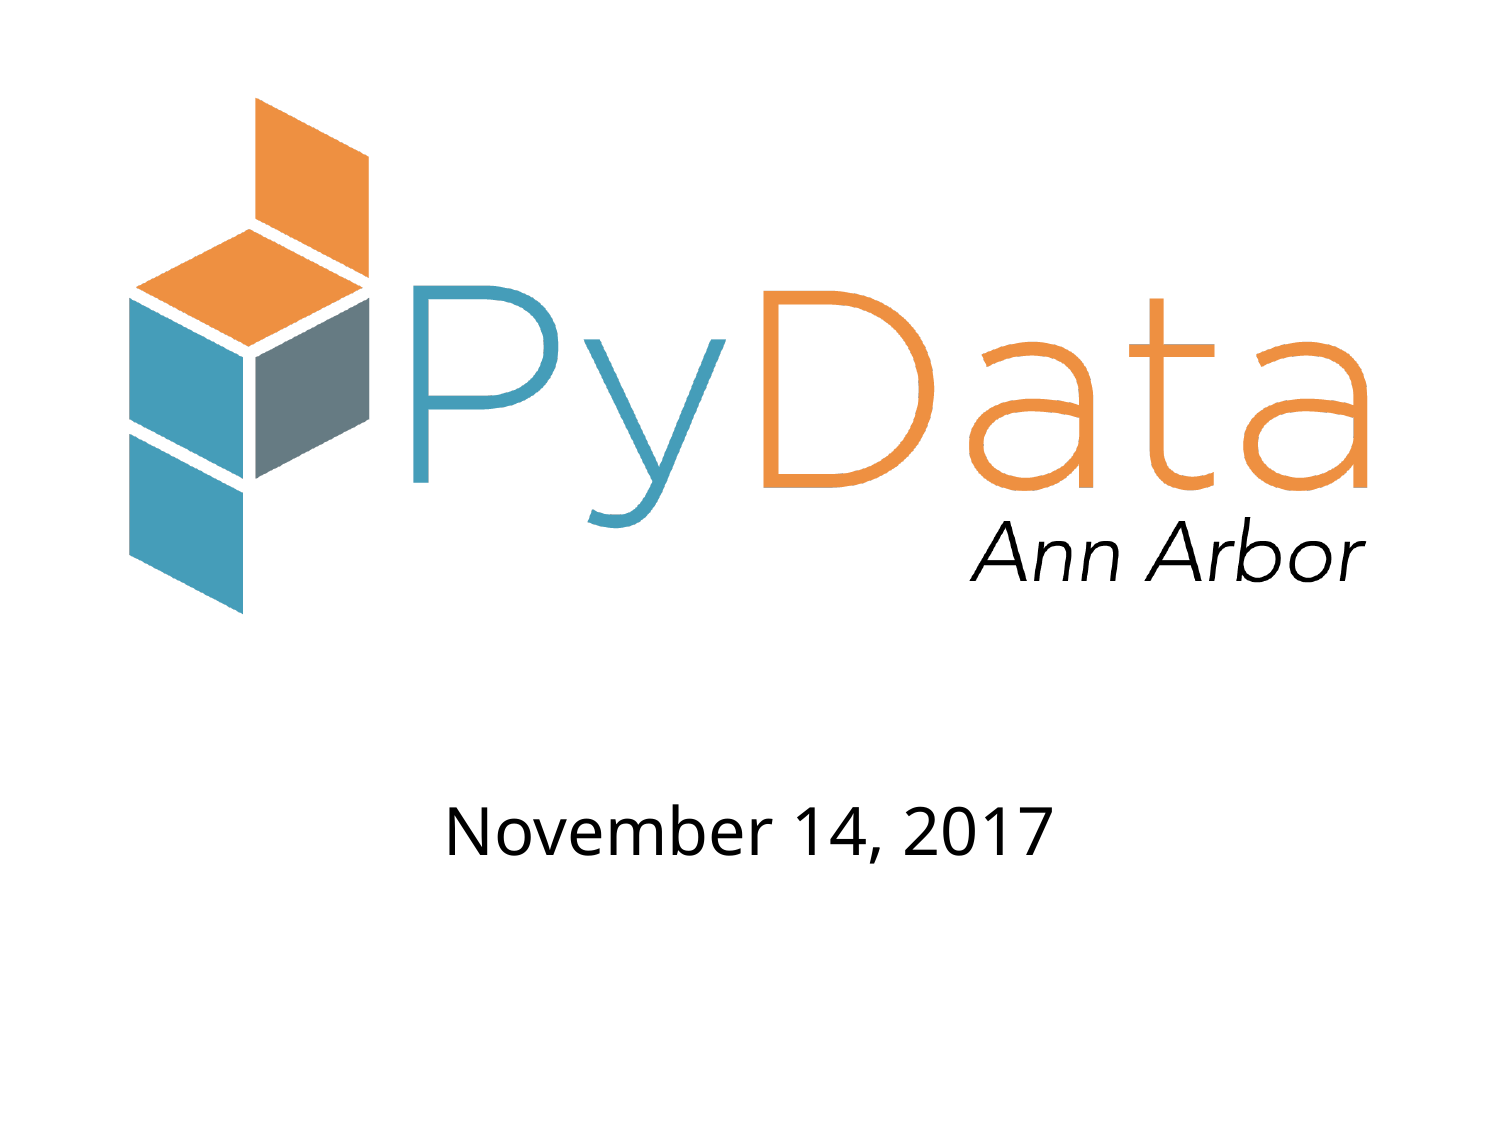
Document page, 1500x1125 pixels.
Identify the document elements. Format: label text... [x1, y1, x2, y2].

subtitle November 14, 2017 [225, 781, 1275, 1069]
picture [112, 35, 1388, 674]
